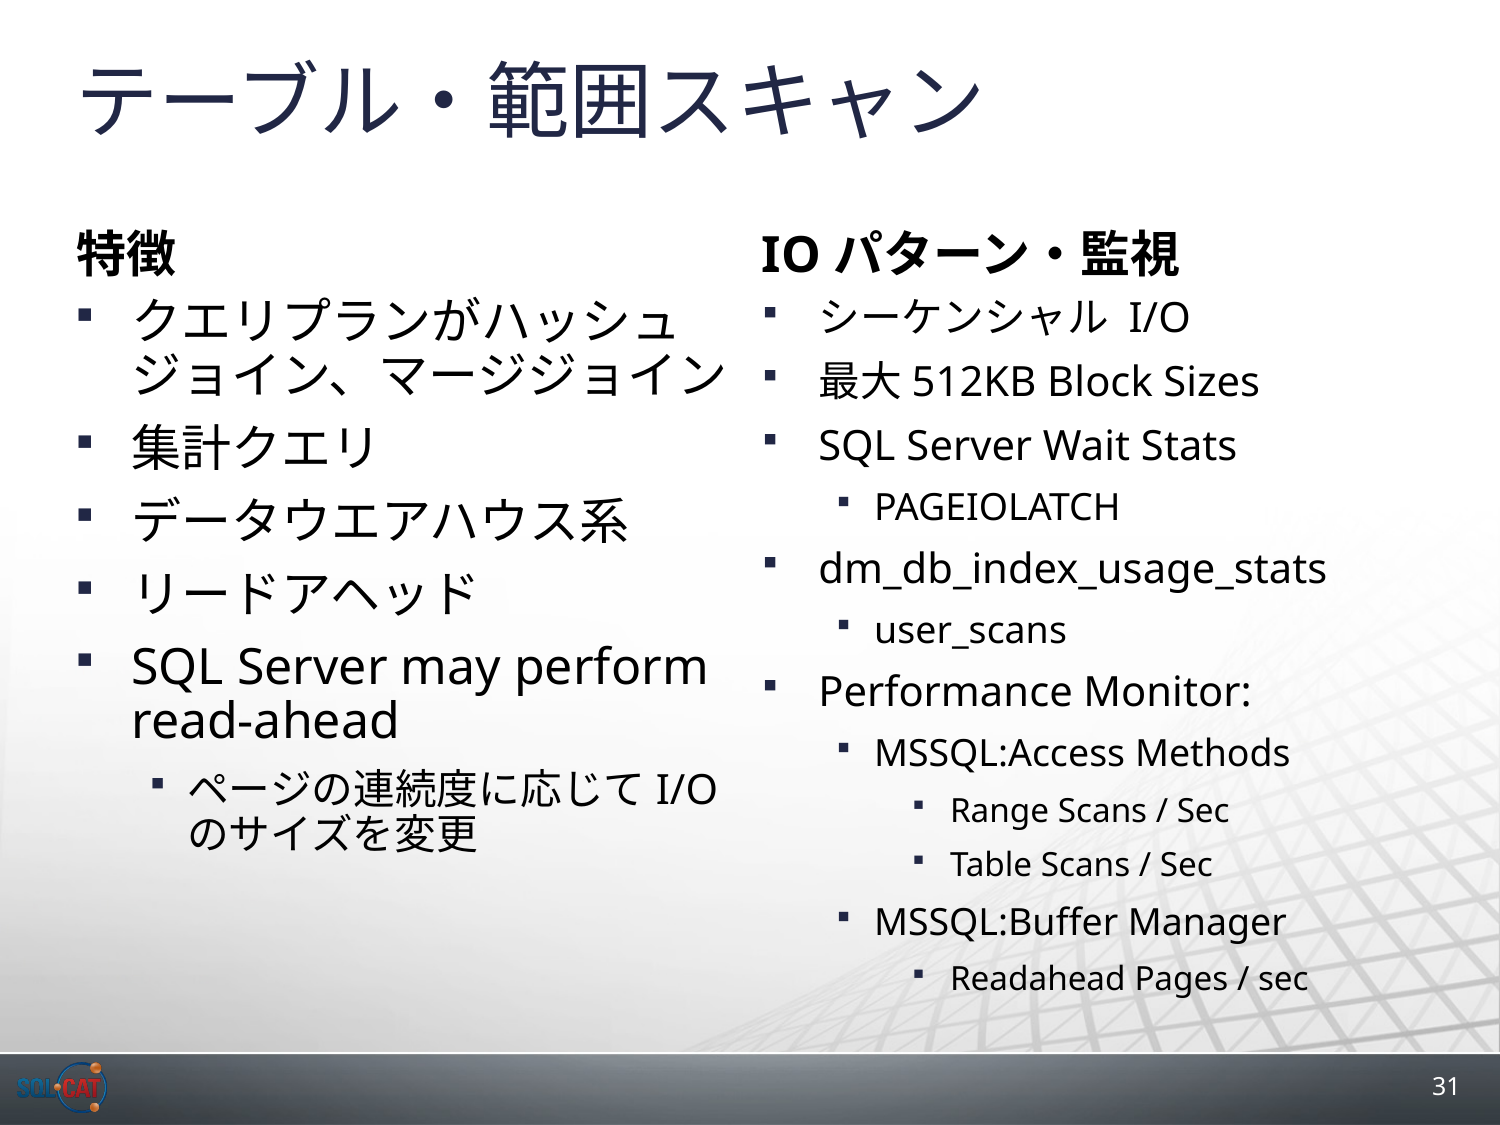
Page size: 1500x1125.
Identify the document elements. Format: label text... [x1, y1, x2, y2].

title テーブル・範囲スキャン [74, 59, 1426, 156]
list IOパターン・監視 [761, 174, 1426, 284]
list 特徴 [76, 174, 740, 284]
list シーケンシャル I/O 最大512KB Block Sizes SQL Server Wait Stats PAGEIOLATCH dm_db_index_usage_stats user_scans Performance Monitor: MSSQL:Access Methods Range Scans / Sec Table Scans / Sec MSSQL:Buffer Manager Readahead Pages / sec [761, 296, 1426, 1084]
list クエリプランがハッシュジョイン、マージジョイン 集計クエリ データウエアハウス系 リードアヘッド SQL Server may perform read-ahead ページの連続度に応じてI/Oのサイズを変更 [74, 296, 738, 865]
picture [0, 0, 1500, 1125]
